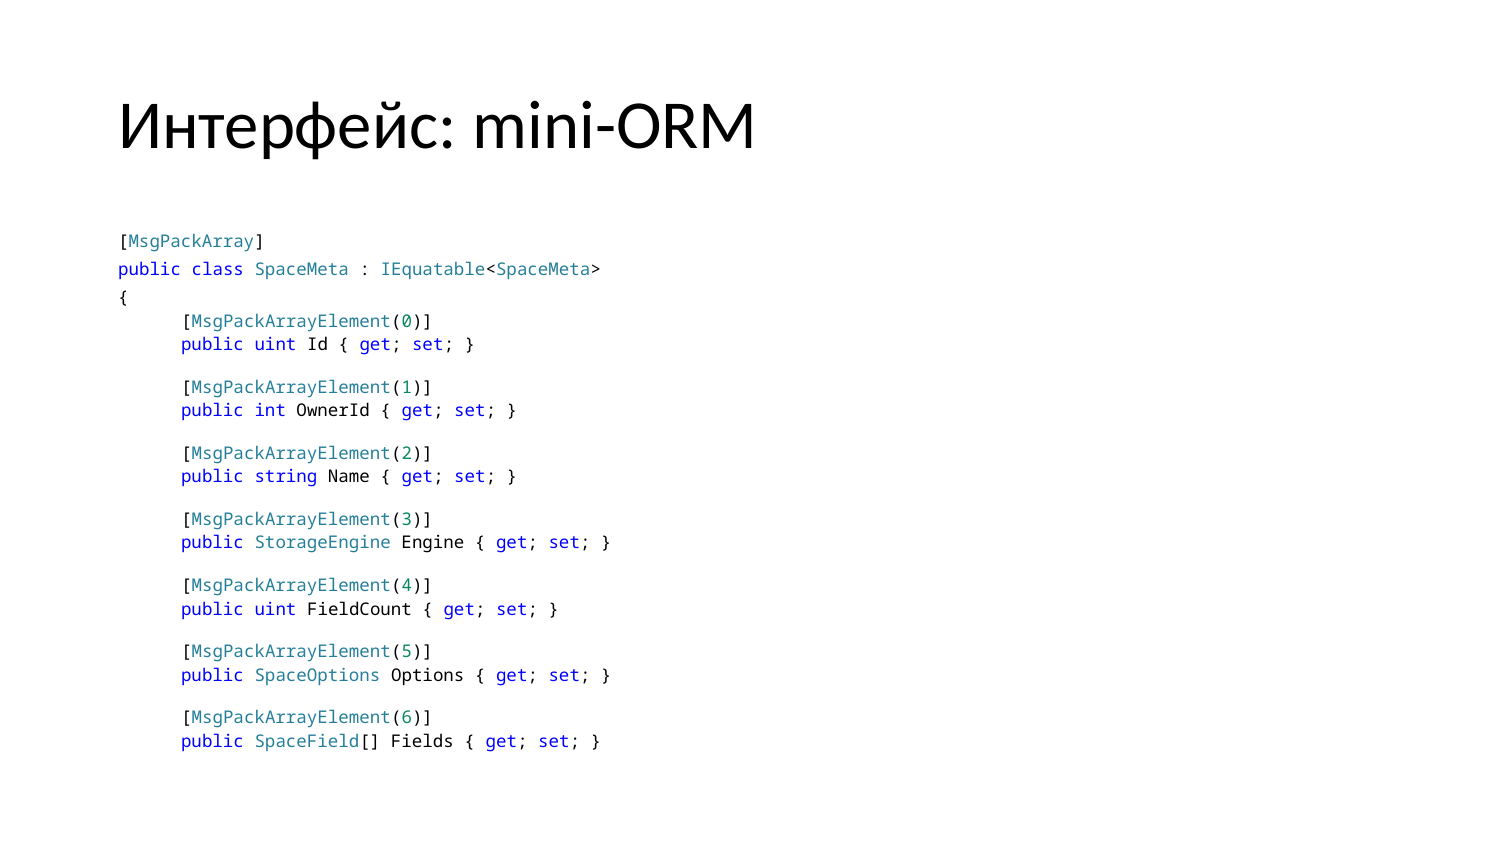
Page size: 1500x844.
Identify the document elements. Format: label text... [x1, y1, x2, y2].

title Интерфейс: mini-ORM [103, 44, 1397, 208]
list [MsgPackArray] public class SpaceMeta : IEquatable<SpaceMeta> { [MsgPackArrayElement(0)] public uint Id { get; set; } [MsgPackArrayElement(1)] public int OwnerId { get; set; } [MsgPackArrayElement(2)] public string Name { get; set; } [MsgPackArrayElement(3)] public StorageEngine Engine { get; set; } [MsgPackArrayElement(4)] public uint FieldCount { get; set; } [MsgPackArrayElement(5)] public SpaceOptions Options { get; set; } [MsgPackArrayElement(6)] public SpaceField[] Fields { get; set; } [103, 224, 1397, 760]
